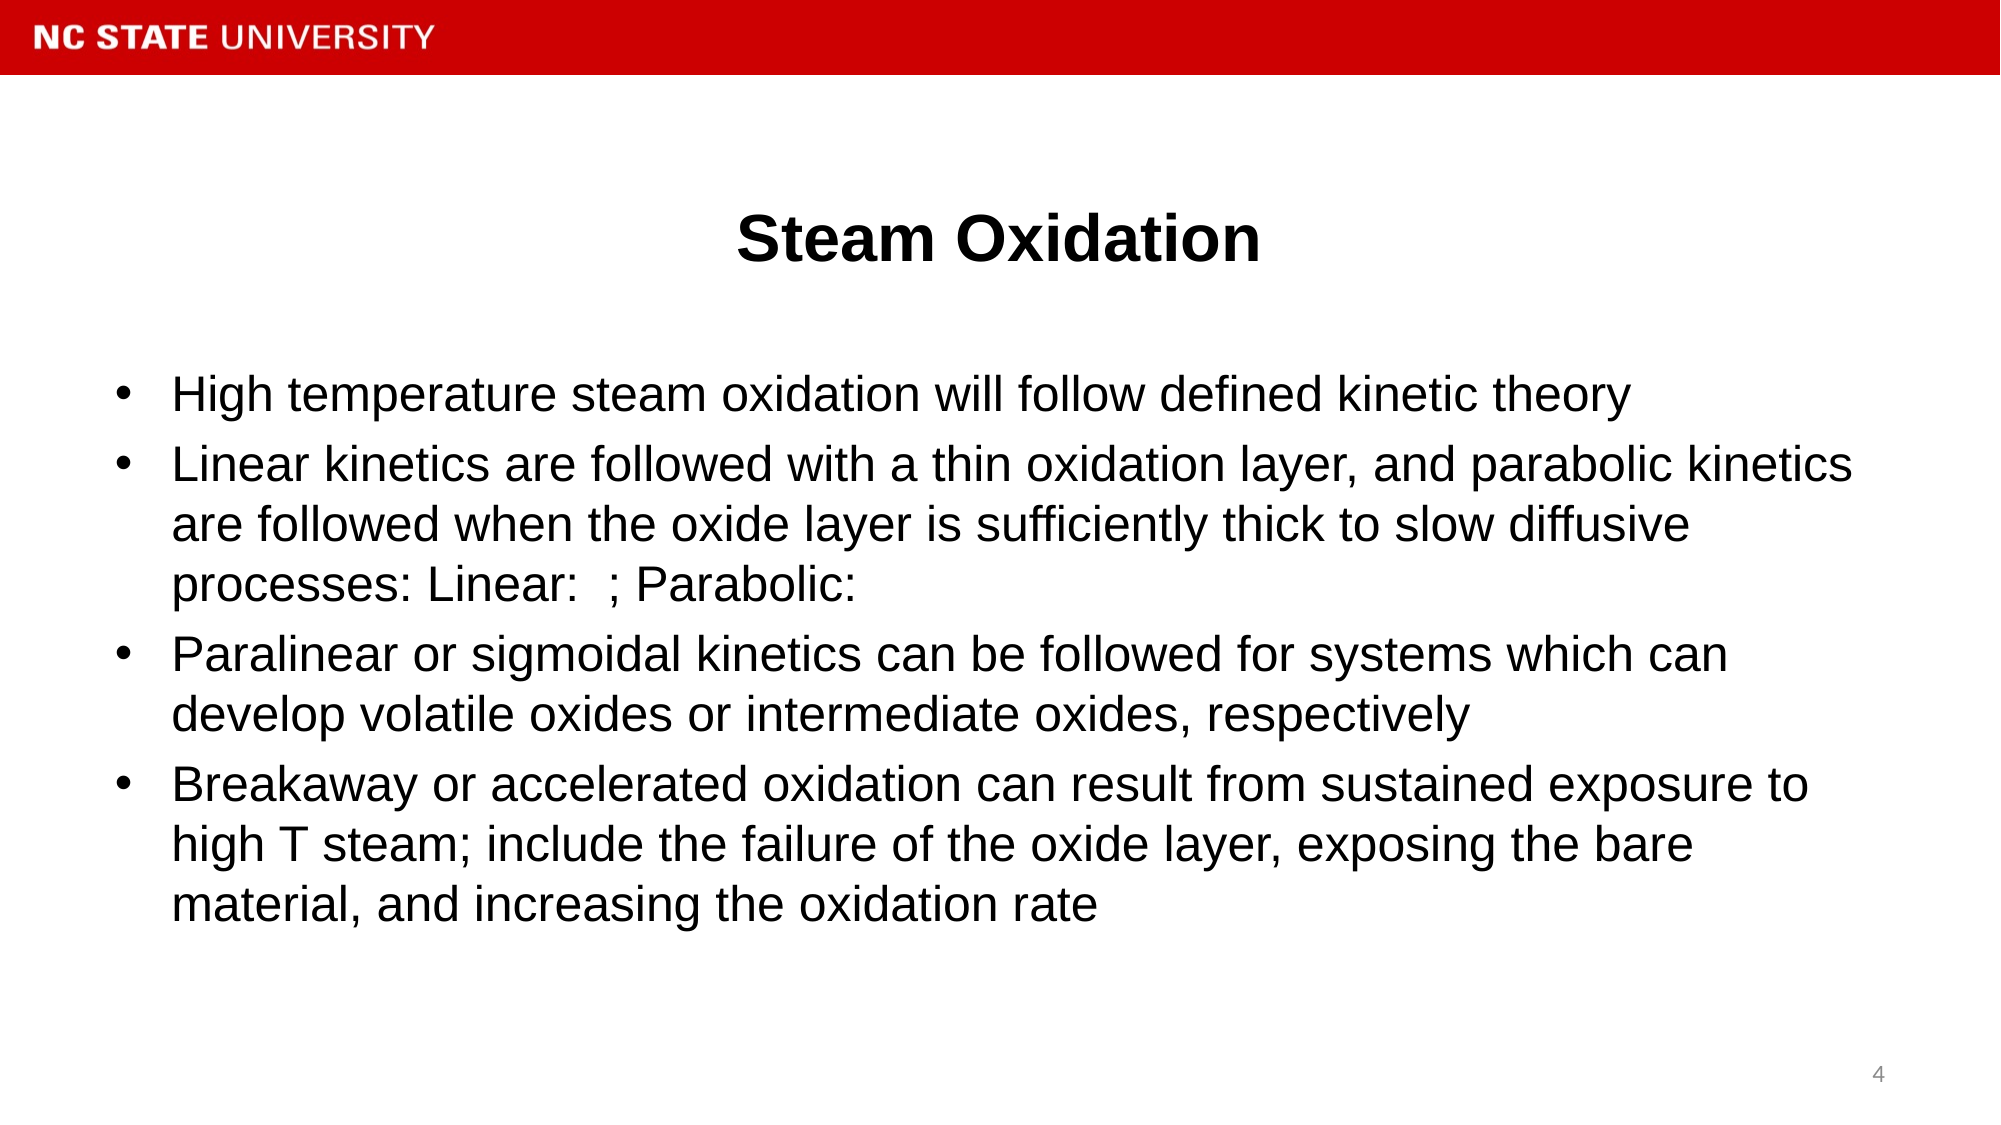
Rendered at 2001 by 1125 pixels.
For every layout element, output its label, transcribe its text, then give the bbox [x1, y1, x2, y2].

title Steam Oxidation [99, 147, 1900, 323]
slide_number 4 [1433, 1042, 1900, 1103]
picture [0, 0, 2000, 75]
